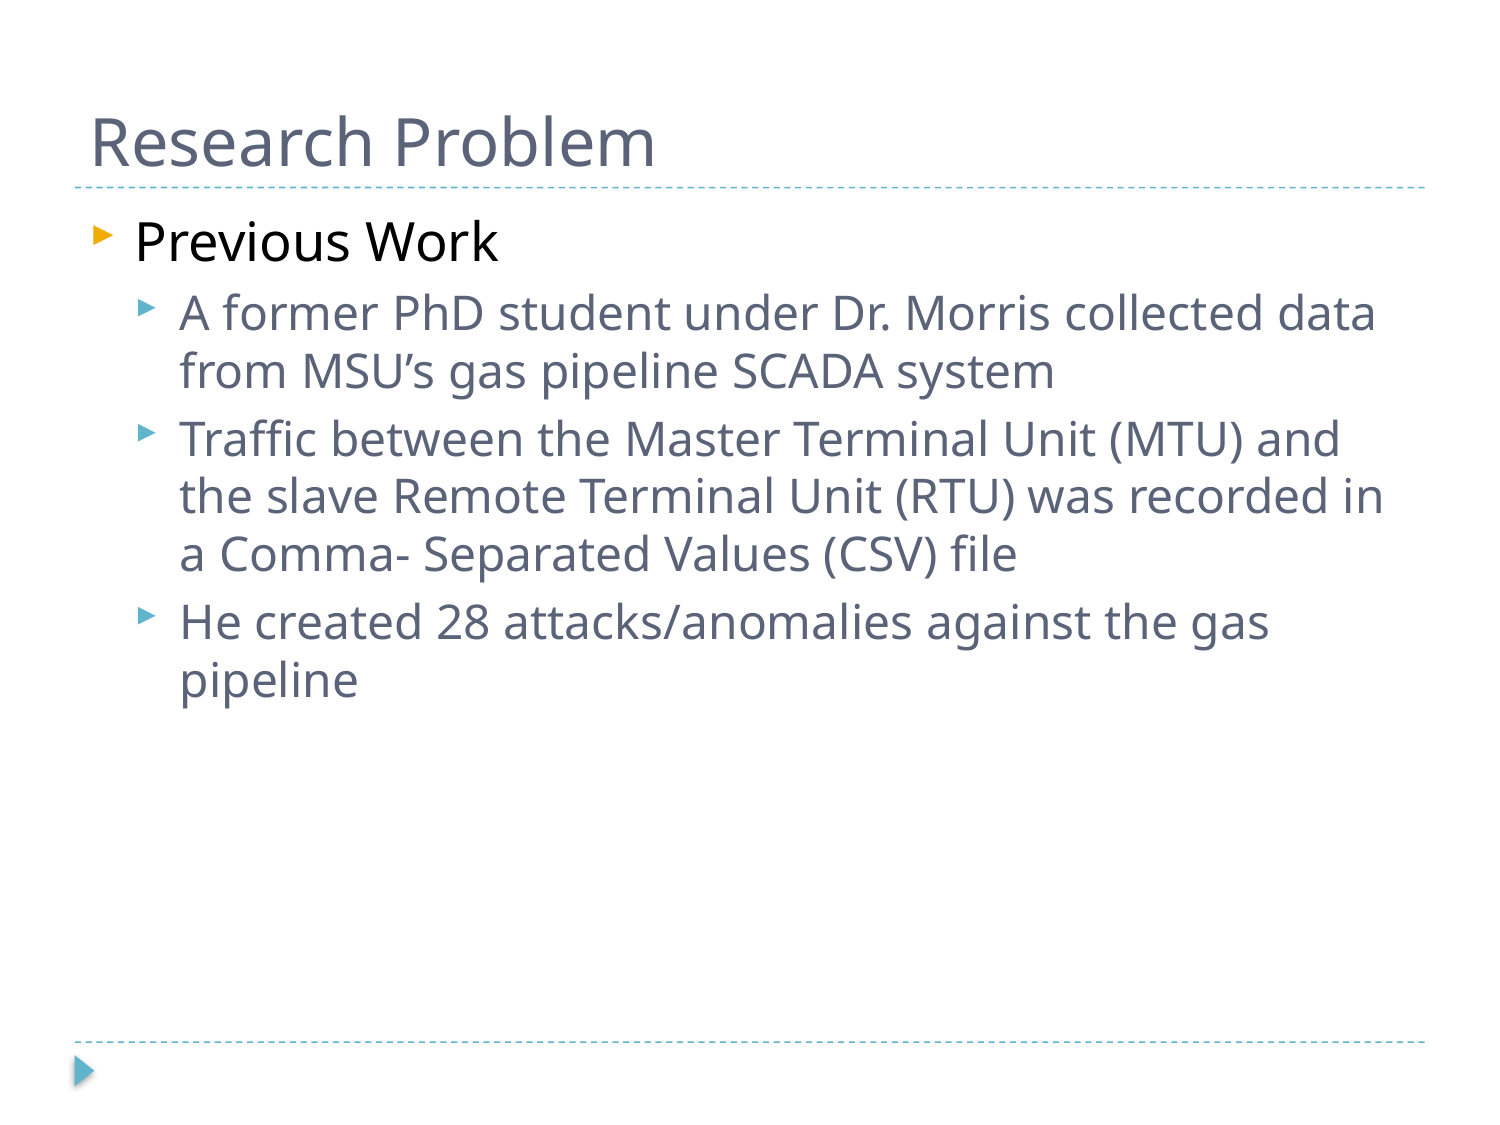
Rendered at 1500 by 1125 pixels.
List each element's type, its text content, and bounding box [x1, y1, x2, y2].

list Previous Work A former PhD student under Dr. Morris collected data from MSU’s gas pipeline SCADA system Traffic between the Master Terminal Unit (MTU) and the slave Remote Terminal Unit (RTU) was recorded in a Comma- Separated Values (CSV) file He created 28 attacks/anomalies against the gas pipeline [75, 200, 1425, 1010]
title Research Problem [75, 24, 1425, 188]
